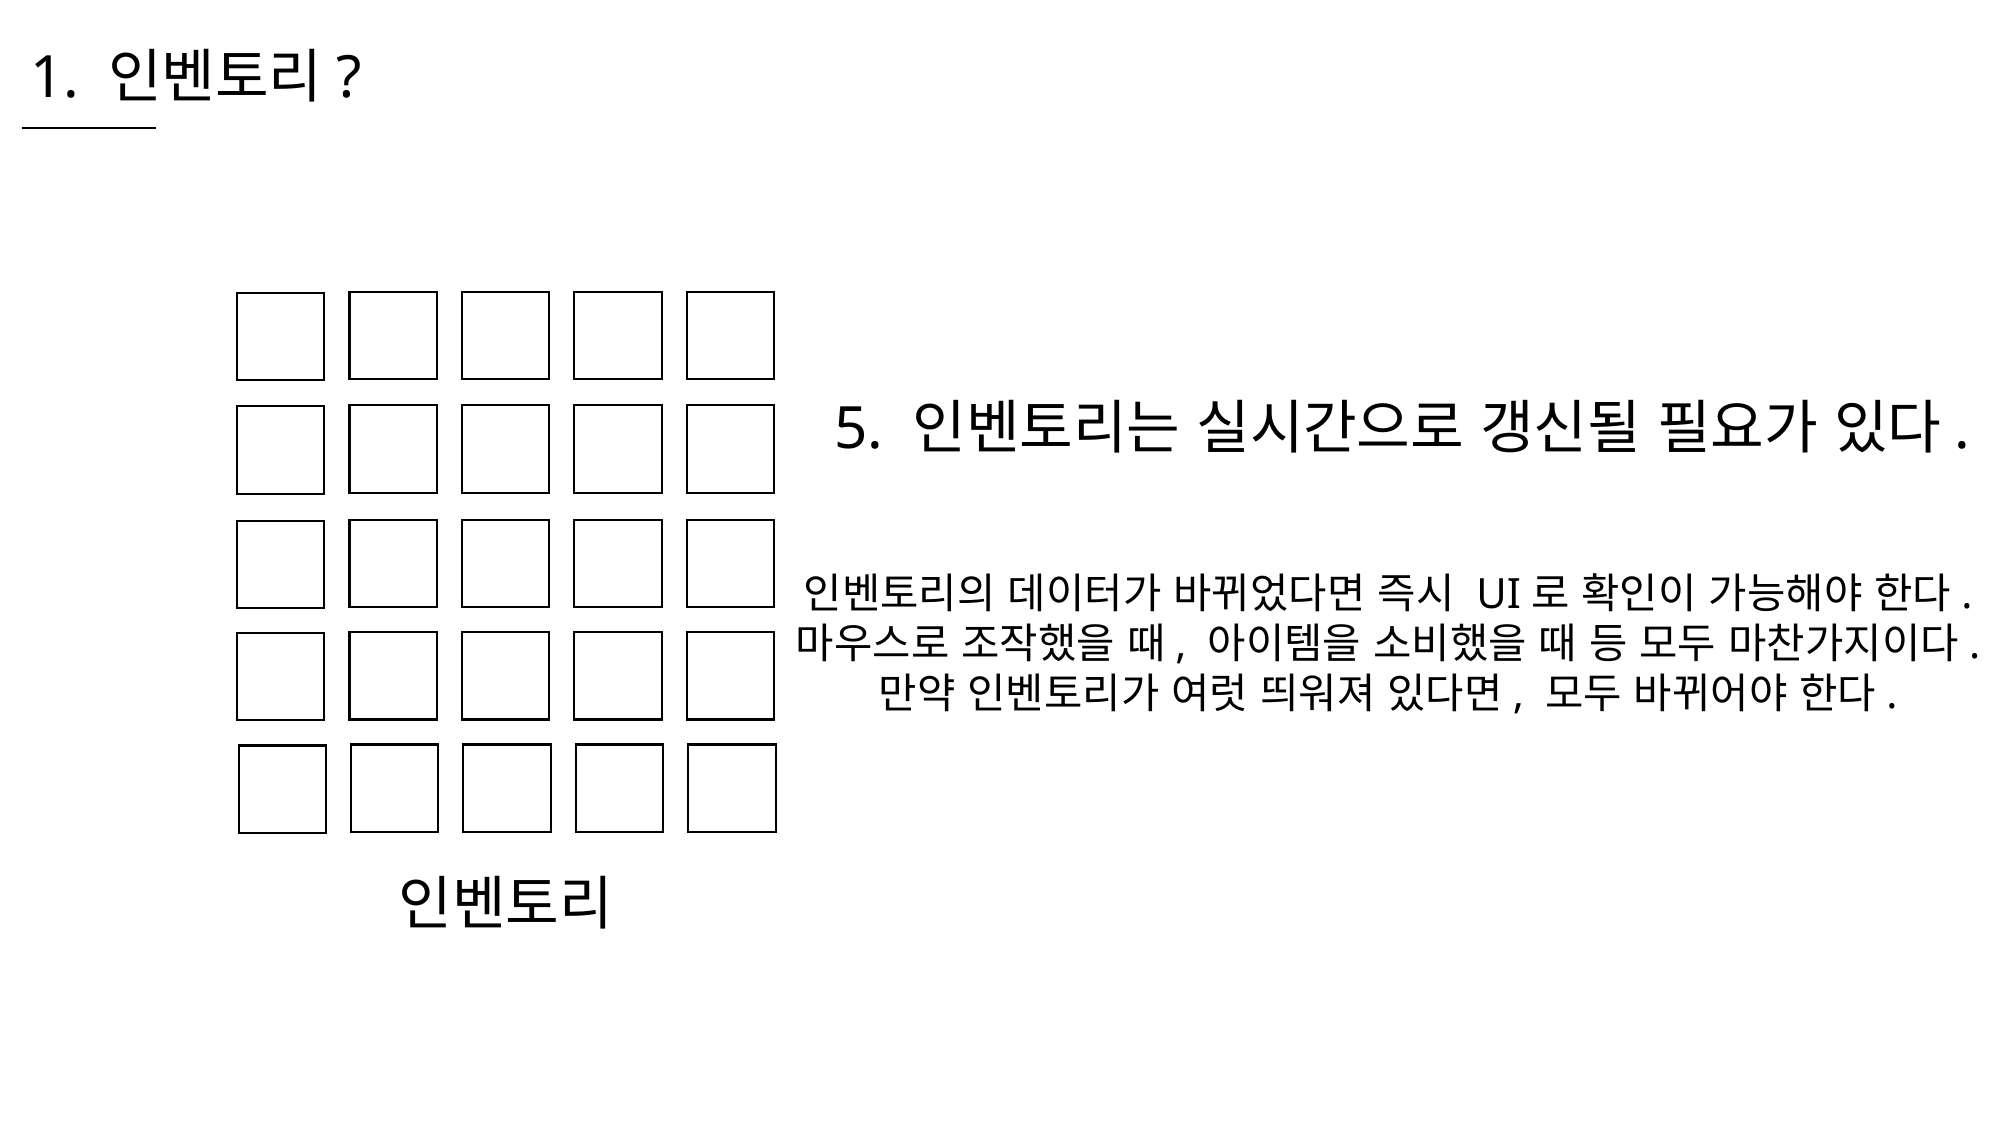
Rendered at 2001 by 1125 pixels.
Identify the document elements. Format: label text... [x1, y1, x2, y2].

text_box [237, 292, 776, 833]
text_box 5. 인벤토리는 실시간으로 갱신될 필요가 있다. [819, 383, 1985, 468]
text_box 인벤토리의 데이터가 바뀌었다면 즉시 UI로 확인이 가능해야 한다. 마우스로 조작했을 때, 아이템을 소비했을 때 등 모두 마찬가지이다. 만약 인벤토리가 여럿 띄워져 있다면, 모두 바뀌어야 한다. [780, 559, 1996, 725]
text_box 인벤토리 [383, 858, 628, 944]
text_box 1. 인벤토리? [15, 31, 377, 117]
